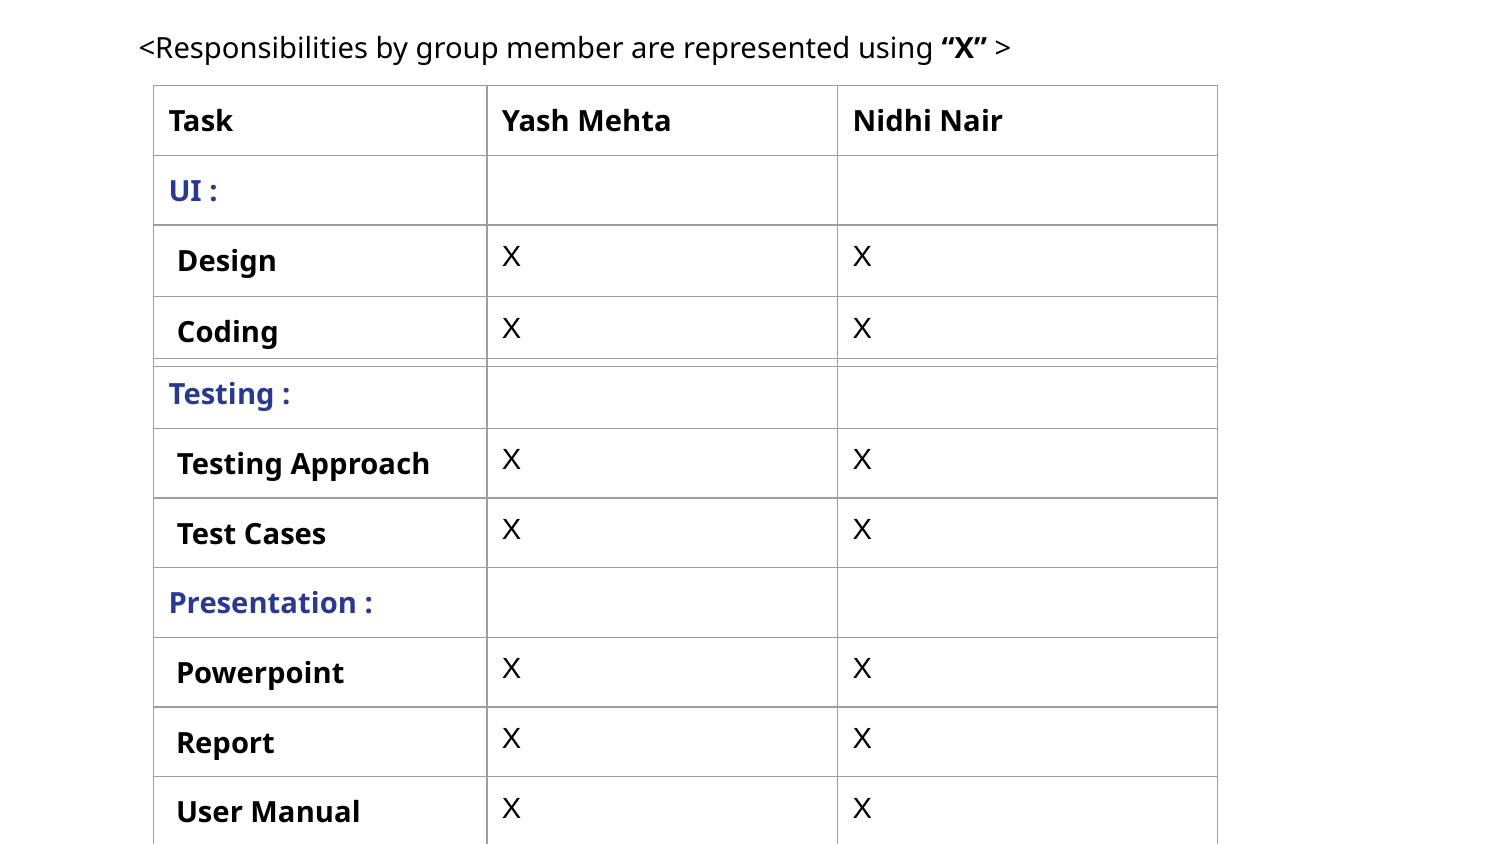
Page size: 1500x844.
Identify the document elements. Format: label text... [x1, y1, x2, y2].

table_cell [488, 156, 837, 224]
table_cell X [838, 297, 1217, 358]
table_header Yash Mehta [488, 86, 837, 155]
table_cell X [838, 638, 1217, 706]
table_cell X [838, 499, 1217, 567]
table_cell UI : [154, 156, 486, 224]
table_cell X [838, 777, 1217, 844]
table_cell Test Cases [154, 499, 486, 567]
table_cell [838, 568, 1217, 637]
table_cell Testing Approach [154, 429, 486, 497]
table_header [838, 359, 1217, 428]
table_cell X [488, 777, 837, 844]
table_cell X [488, 297, 837, 358]
table_header Nidhi Nair [838, 86, 1217, 155]
table_cell [488, 568, 837, 637]
table_cell X [488, 429, 837, 497]
table_header Testing : [154, 359, 486, 428]
table_cell X [488, 708, 837, 776]
table_cell Report [154, 708, 486, 776]
table_cell X [838, 429, 1217, 497]
table_cell [838, 156, 1217, 224]
table_cell Design [154, 226, 486, 296]
table_cell Powerpoint [154, 638, 486, 706]
table_cell X [488, 638, 837, 706]
table_cell Presentation : [154, 568, 486, 637]
table_cell User Manual [154, 777, 486, 844]
table_cell Coding [154, 297, 486, 358]
table_cell X [838, 708, 1217, 776]
table_cell X [488, 226, 837, 296]
table_header Task [154, 86, 486, 155]
table_header [488, 359, 837, 428]
table_cell X [488, 499, 837, 567]
text_box <Responsibilities by group member are represented using “X” > [123, 13, 1087, 86]
table_cell X [838, 226, 1217, 296]
